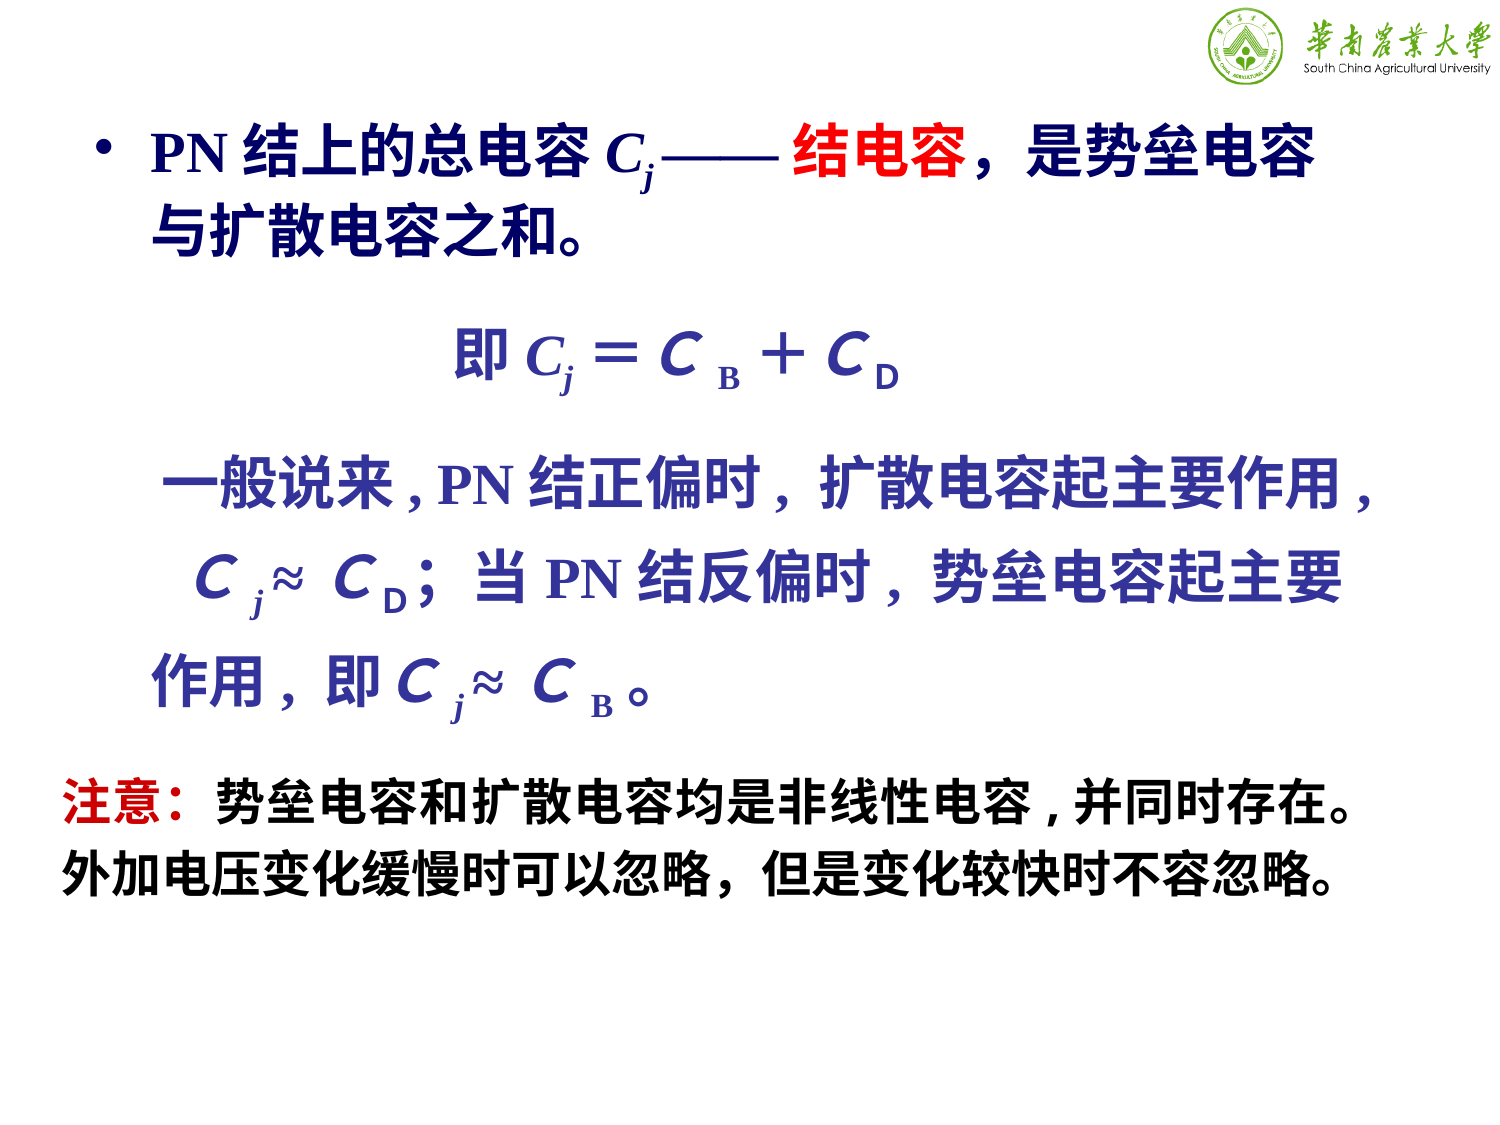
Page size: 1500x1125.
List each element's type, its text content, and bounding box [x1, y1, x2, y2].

text_box 注意：势垒电容和扩散电容均是非线性电容,并同时存在。外加电压变化缓慢时可以忽略，但是变化较快时不容忽略。 [46, 751, 1394, 910]
list PN结上的总电容Cj ——结电容，是势垒电容与扩散电容之和。 即Cj＝ＣB＋ＣＤ 一般说来, PN结正偏时, 扩散电容起主要作用, Ｃj ≈ＣＤ；当PN结反偏时, 势垒电容起主要作用, 即Ｃj ≈ＣB。 [79, 106, 1359, 707]
picture [1206, 6, 1492, 85]
